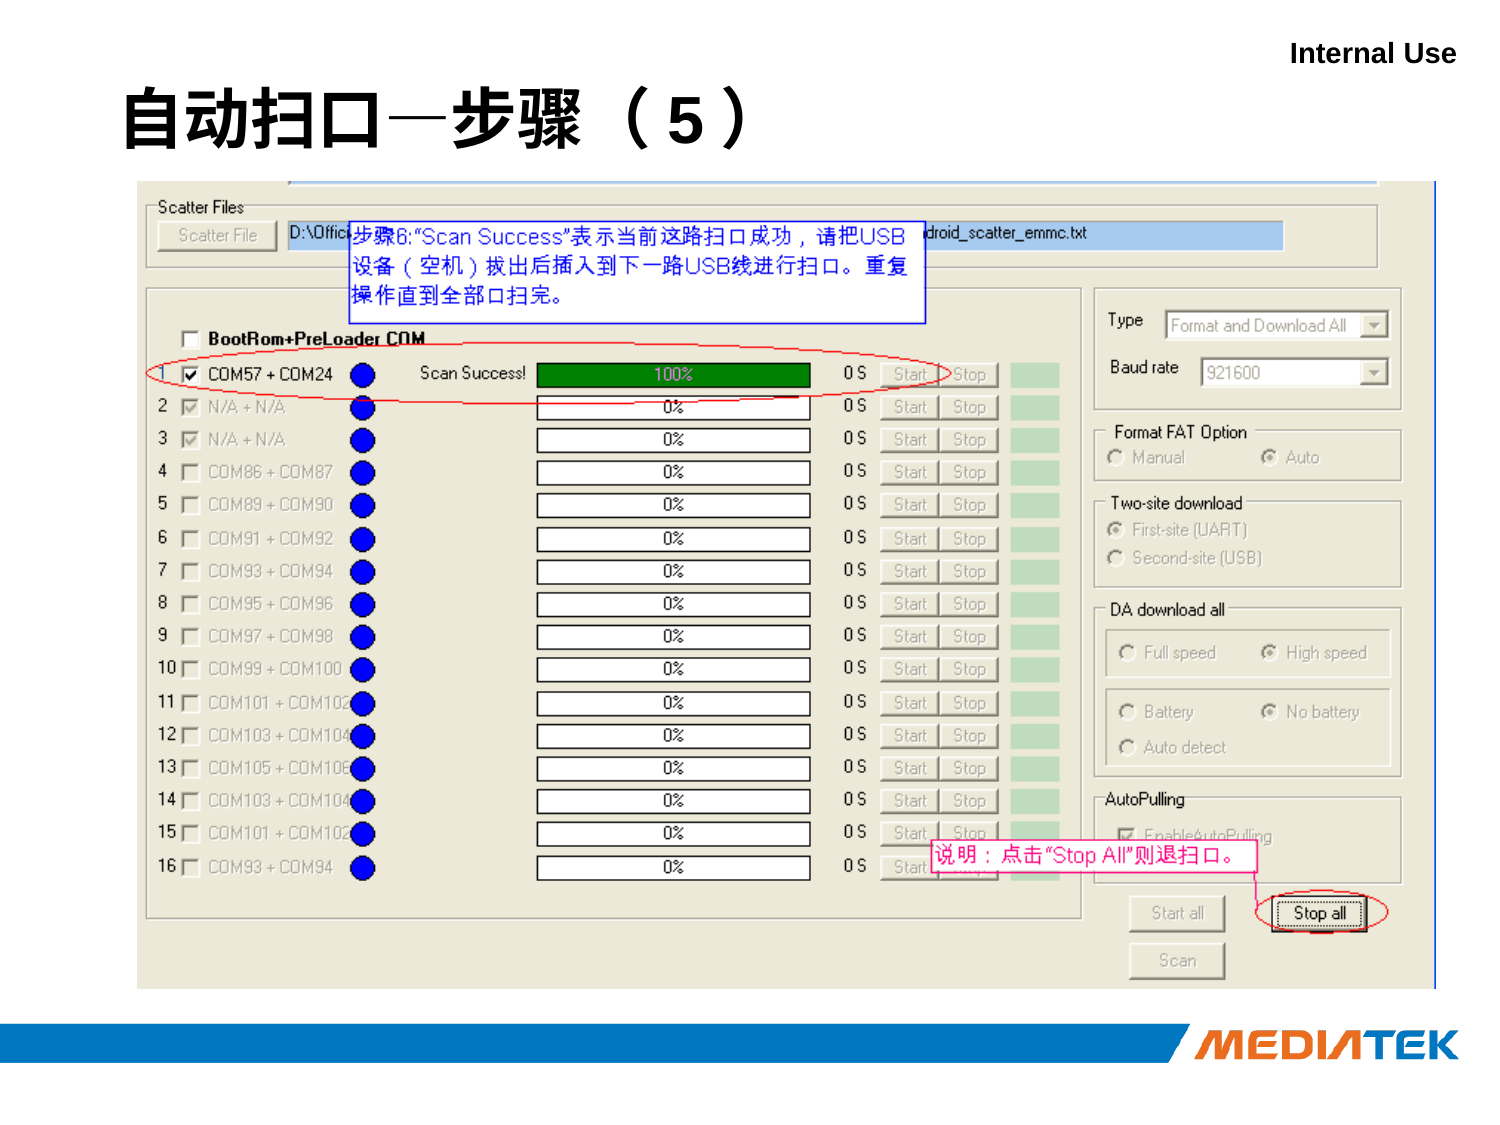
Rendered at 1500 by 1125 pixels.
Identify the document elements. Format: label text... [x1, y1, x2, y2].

picture [0, 1023, 1459, 1063]
title 自动扫口—步骤（5） [101, 62, 1425, 172]
picture [137, 180, 1436, 990]
